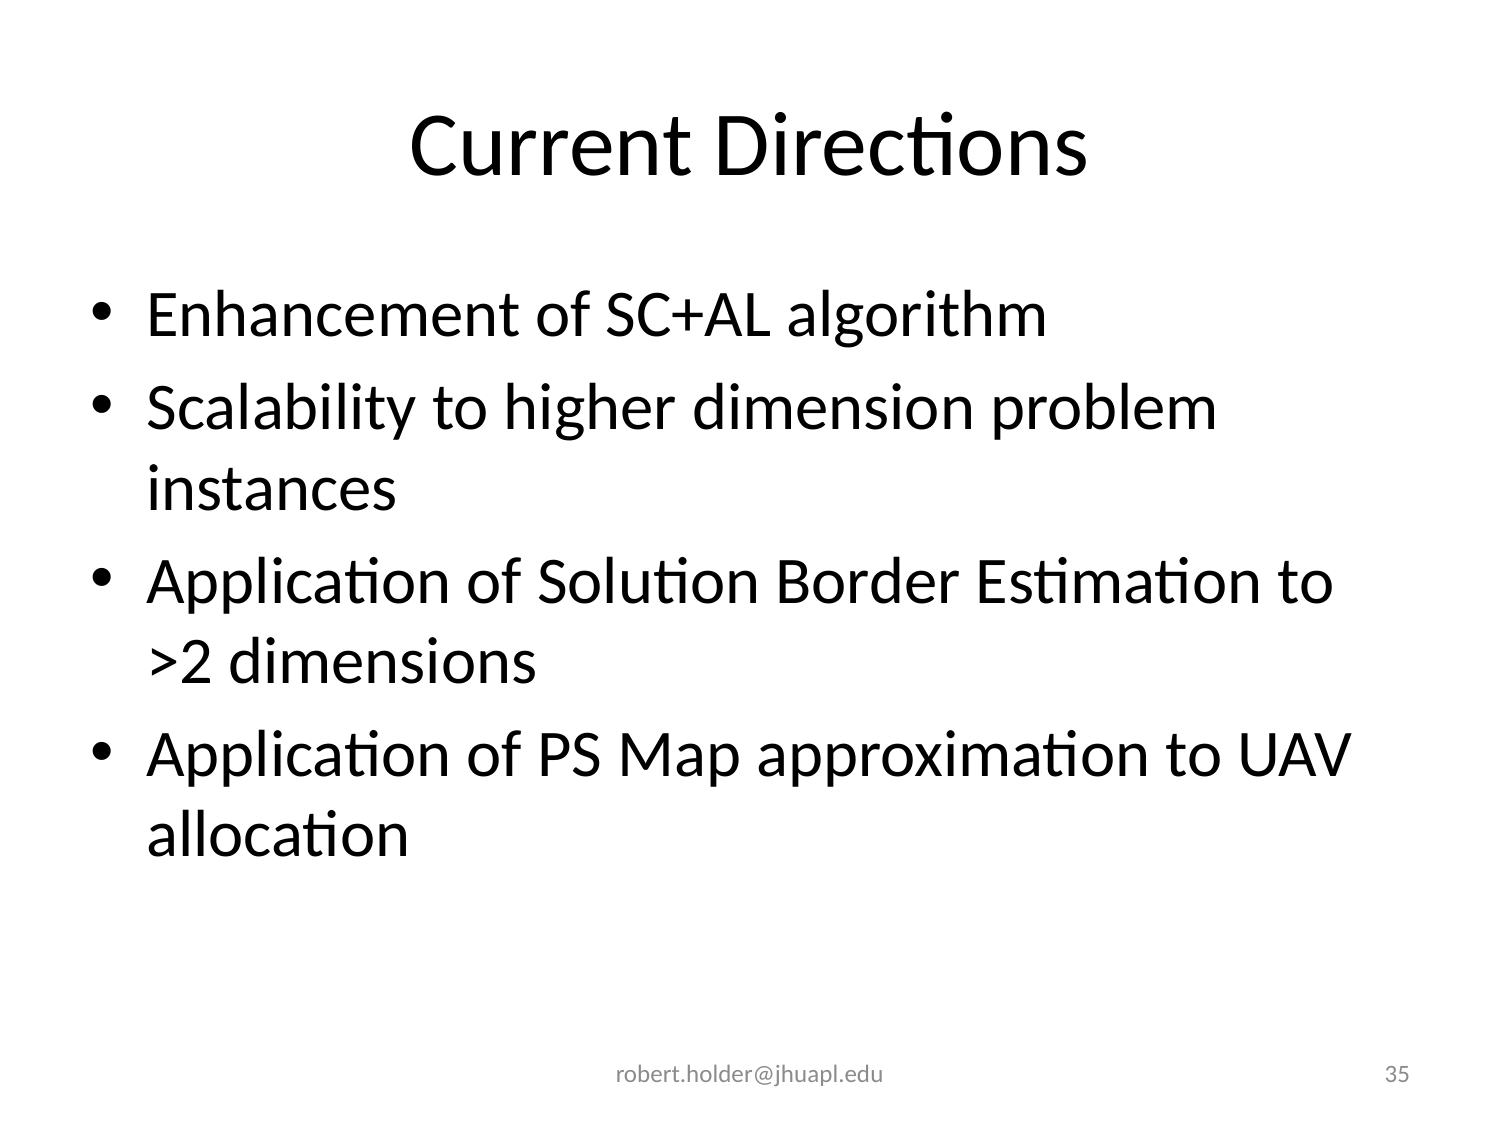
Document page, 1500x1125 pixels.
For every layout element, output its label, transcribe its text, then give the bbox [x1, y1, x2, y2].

list Enhancement of SC+AL algorithm Scalability to higher dimension problem instances Application of Solution Border Estimation to >2 dimensions Application of PS Map approximation to UAV allocation [75, 262, 1425, 1005]
slide_number 35 [1074, 1042, 1425, 1103]
title Current Directions [75, 45, 1425, 233]
footer robert.holder@jhuapl.edu [512, 1042, 988, 1103]
